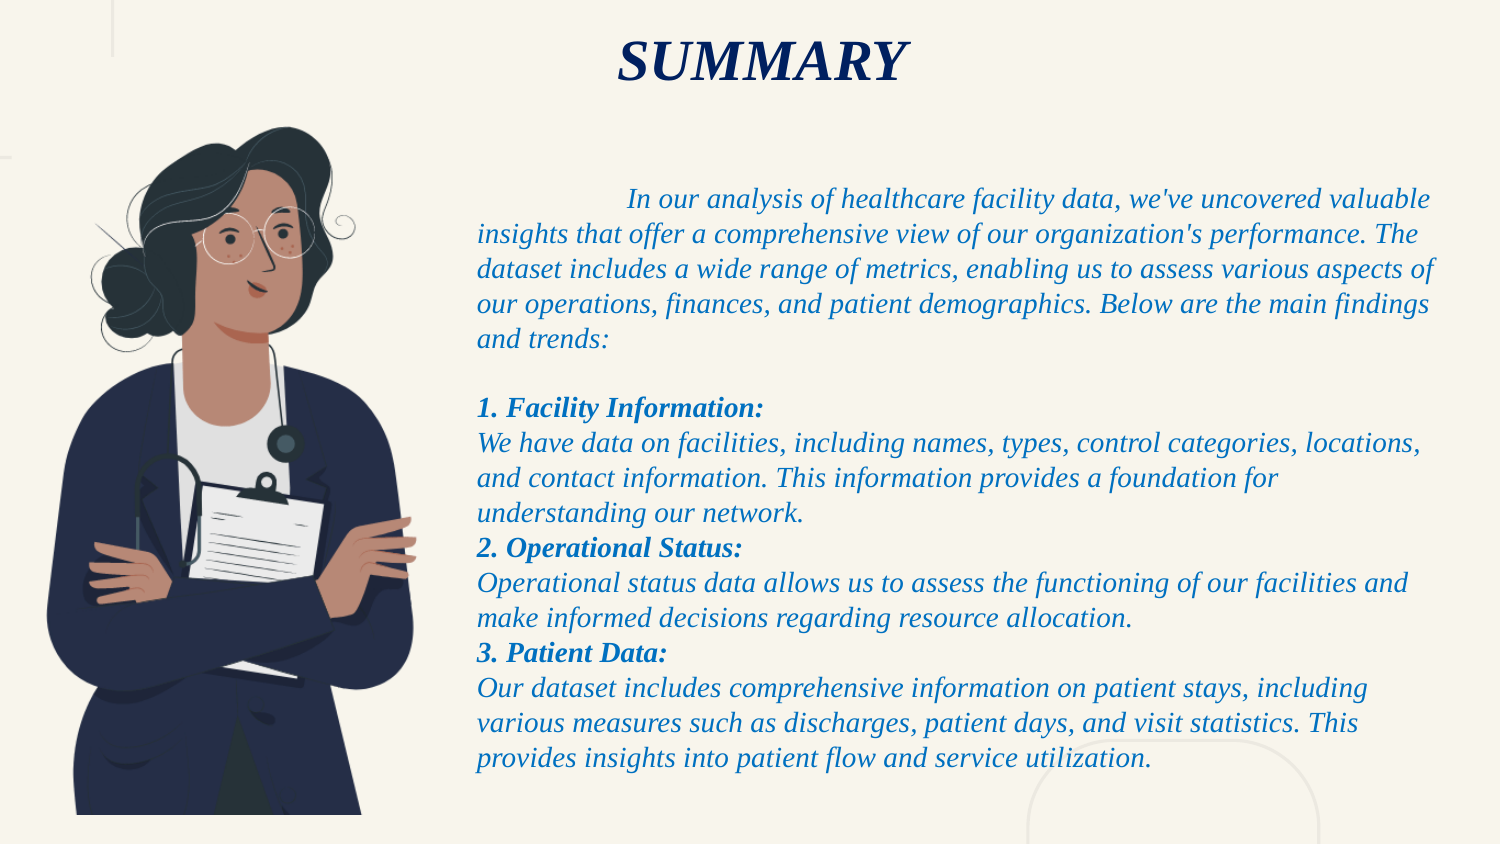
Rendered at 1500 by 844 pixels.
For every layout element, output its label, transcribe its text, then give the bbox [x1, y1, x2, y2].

picture [11, 57, 440, 815]
title SUMMARY [439, 10, 1087, 105]
subtitle In our analysis of healthcare facility data, we've uncovered valuable insights that offer a comprehensive view of our organization's performance. The dataset includes a wide range of metrics, enabling us to assess various aspects of our operations, finances, and patient demographics. Below are the main findings and trends: 1. Facility Information: We have data on facilities, including names, types, control categories, locations, and contact information. This information provides a foundation for understanding our network. 2. Operational Status: Operational status data allows us to assess the functioning of our facilities and make informed decisions regarding resource allocation. 3. Patient Data: Our dataset includes comprehensive information on patient stays, including various measures such as discharges, patient days, and visit statistics. This provides insights into patient flow and service utilization. [444, 172, 1471, 815]
